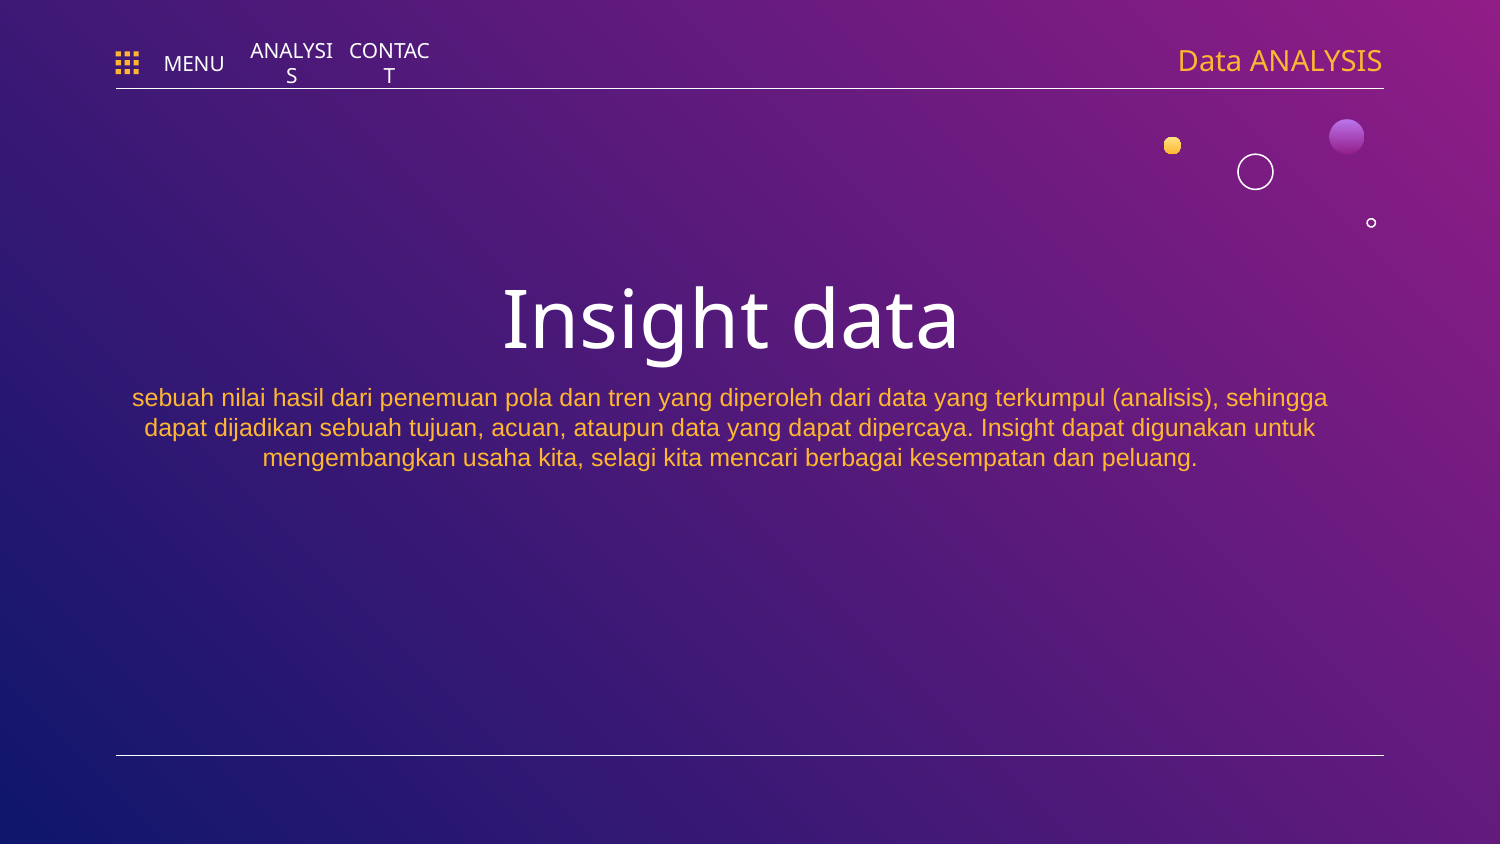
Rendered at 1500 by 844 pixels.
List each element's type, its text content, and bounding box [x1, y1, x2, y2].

text_box [109, 45, 145, 81]
text_box [1329, 119, 1365, 155]
text_box [1163, 136, 1182, 155]
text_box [115, 50, 139, 75]
title Insight data [98, 252, 1365, 352]
text_box ANALYSIS [248, 45, 335, 81]
text_box CONTACT [346, 45, 433, 81]
text_box Data ANALYSIS [1158, 34, 1383, 85]
text_box MENU [151, 45, 237, 81]
subtitle sebuah nilai hasil dari penemuan pola dan tren yang diperoleh dari data yang terkumpul (analisis), sehingga dapat dijadikan sebuah tujuan, acuan, ataupun data yang dapat dipercaya. Insight dapat digunakan untuk mengembangkan usaha kita, selagi kita mencari berbagai kesempatan dan peluang. [98, 366, 1365, 646]
